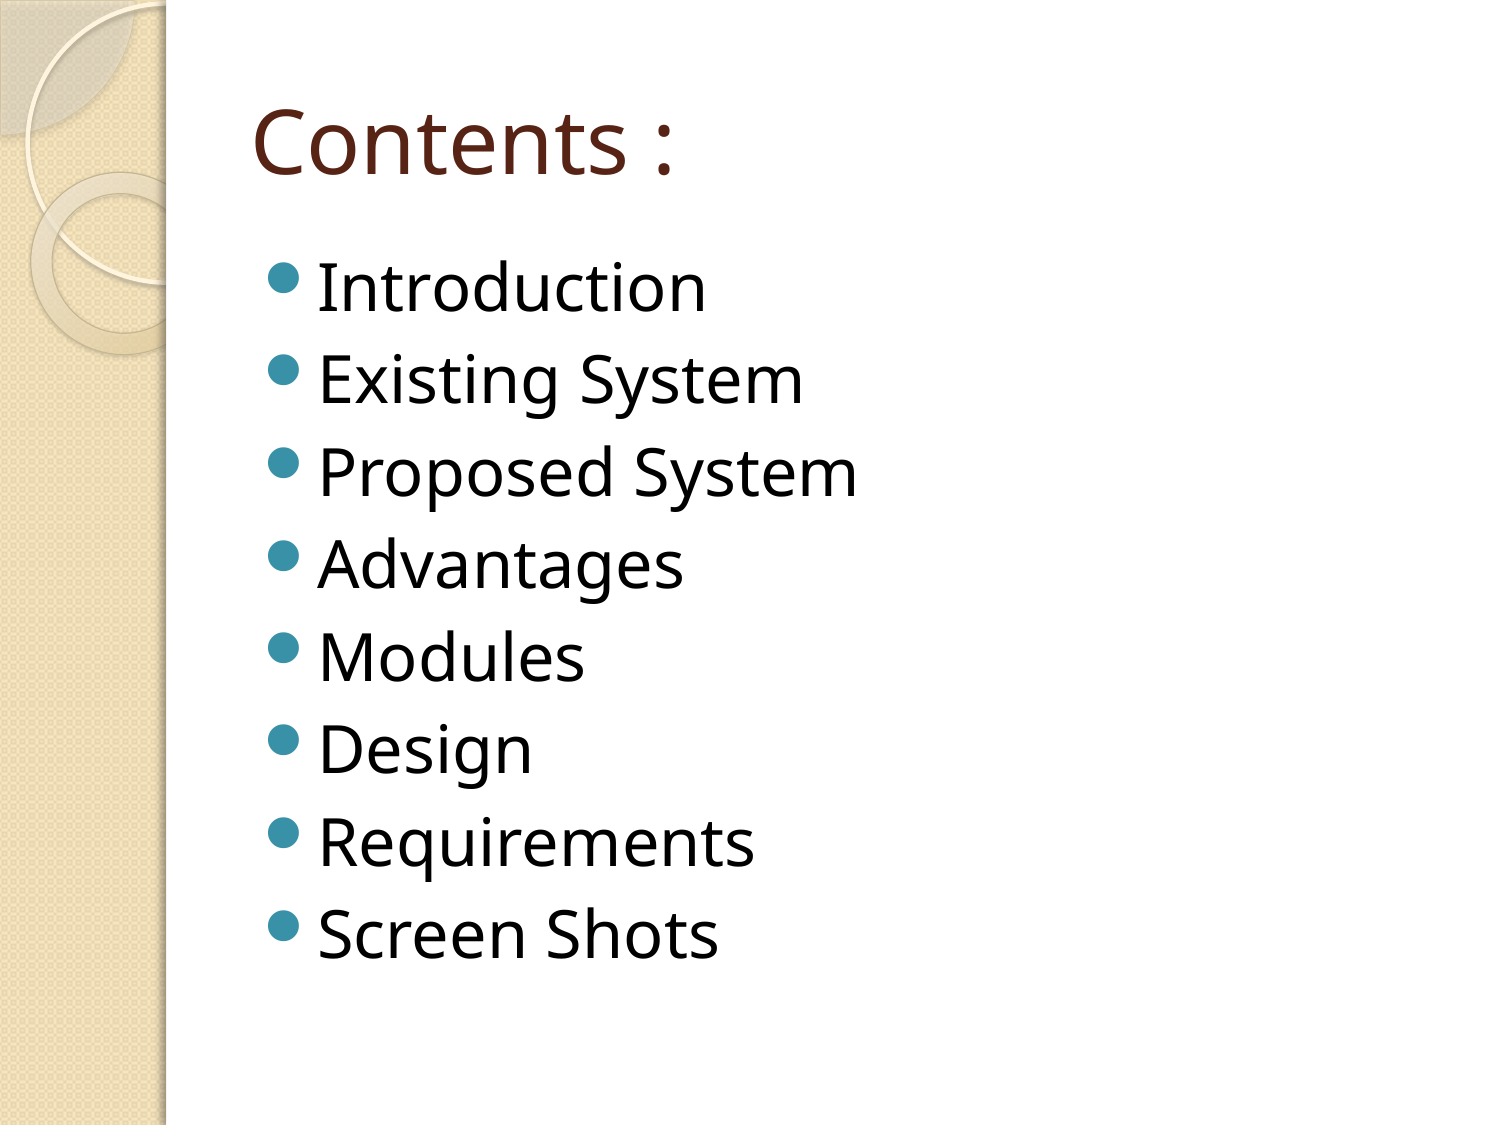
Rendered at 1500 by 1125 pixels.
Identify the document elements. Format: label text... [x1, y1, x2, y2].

list Introduction Existing System Proposed System Advantages Modules Design Requirements Screen Shots [235, 237, 1466, 1025]
title Contents : [235, 45, 1466, 233]
